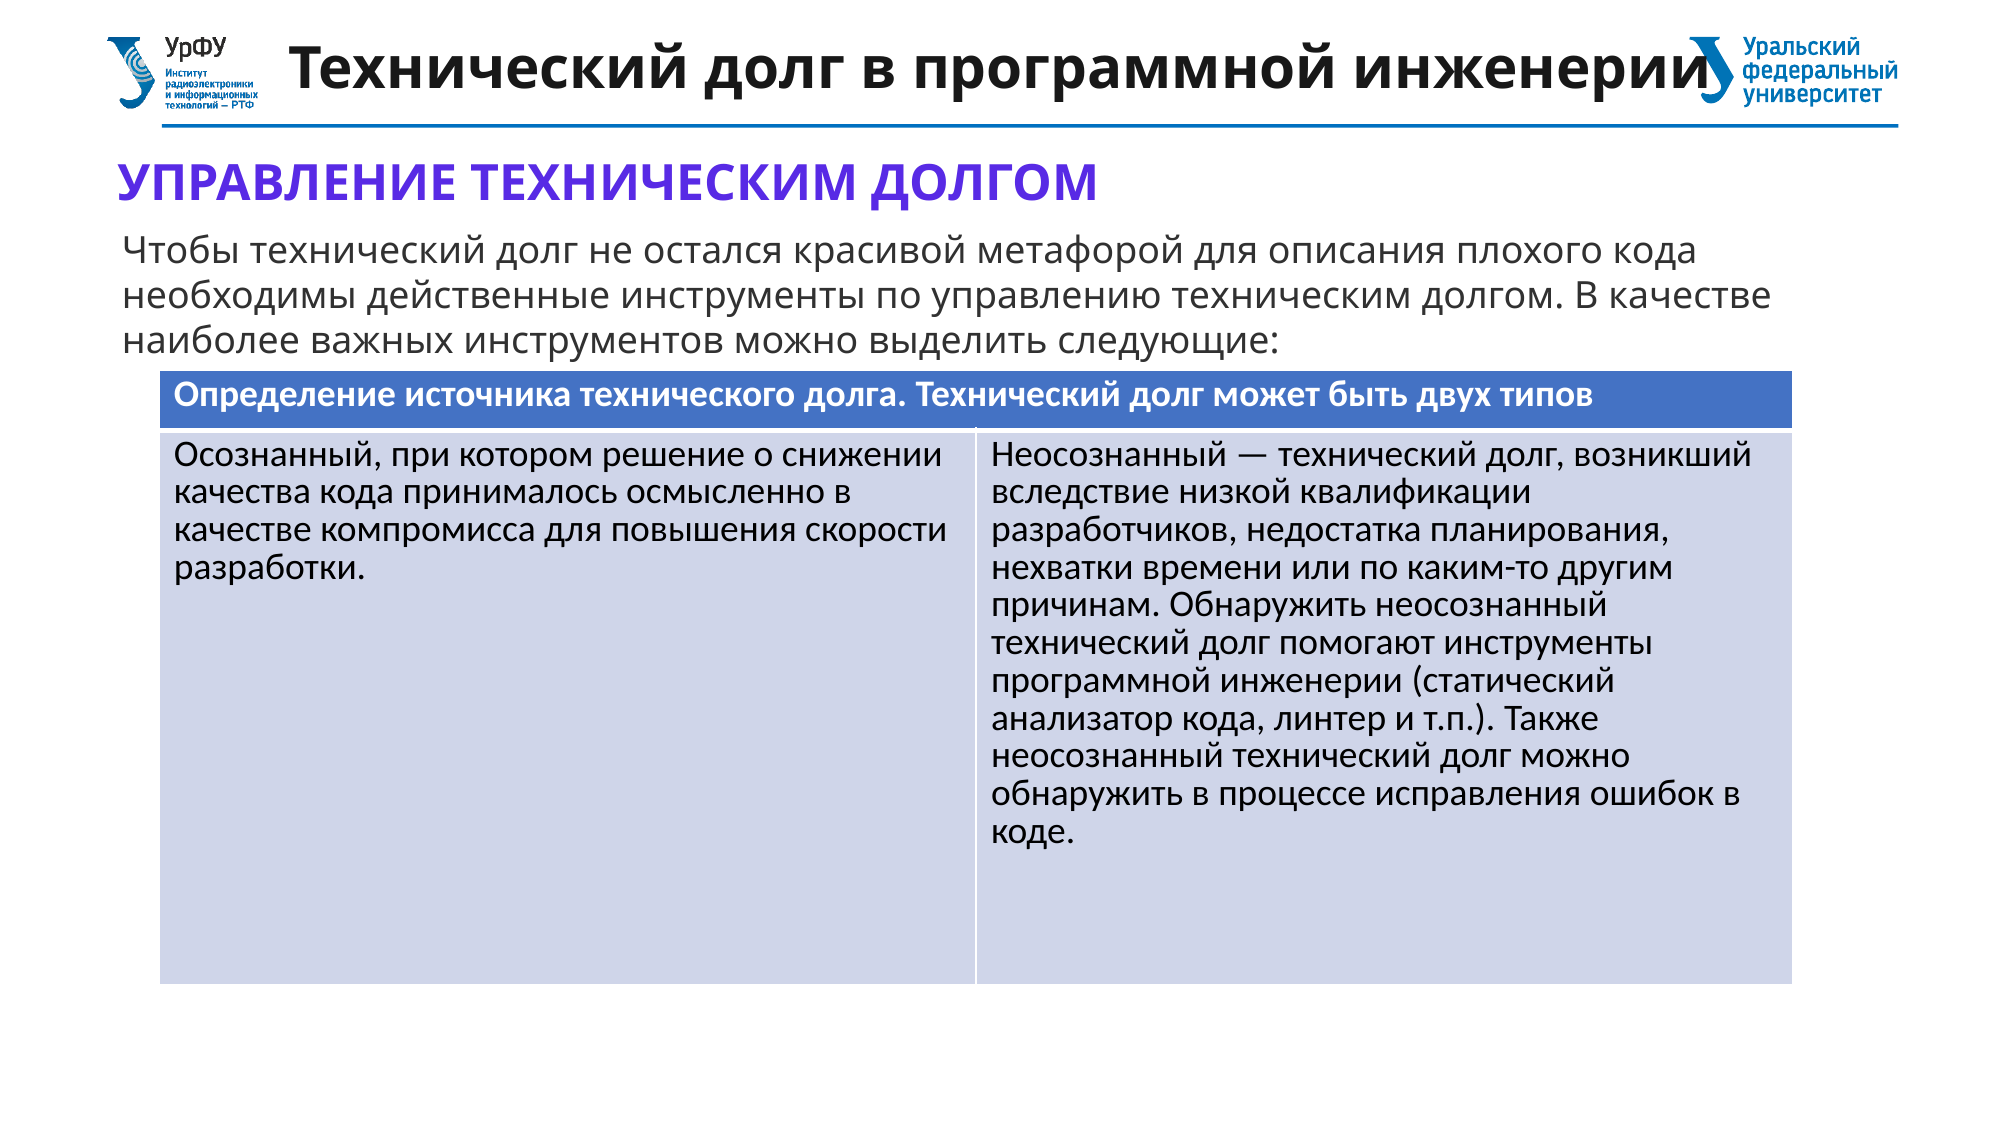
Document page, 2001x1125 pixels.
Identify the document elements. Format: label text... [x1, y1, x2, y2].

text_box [1687, 35, 1899, 109]
table_cell Осознанный, при котором решение о снижении качества кода принималось осмысленно в качестве компромисса для повышения скорости разработки. [160, 433, 975, 984]
text_box УПРАВЛЕНИЕ ТЕХНИЧЕСКИМ ДОЛГОМ [102, 142, 1115, 218]
text_box [161, 123, 1899, 129]
text_box Чтобы технический долг не остался красивой метафорой для описания плохого кода необходимы действенные инструменты по управлению техническим долгом. В качестве наиболее важных инструментов можно выделить следующие: [107, 218, 1899, 369]
text_box Технический долг в программной инженерии [273, 22, 1727, 108]
picture [107, 37, 258, 109]
table_cell Неосознанный — технический долг, возникший вследствие низкой квалификации разработчиков, недостатка планирования, нехватки времени или по каким-то другим причинам. Обнаружить неосознанный технический долг помогают инструменты программной инженерии (статический анализатор кода, линтер и т.п.). Также неосознанный технический долг можно обнаружить в процессе исправления ошибок в коде. [977, 433, 1792, 984]
table_header Определение источника технического долга. Технический долг может быть двух типов [160, 371, 1792, 428]
